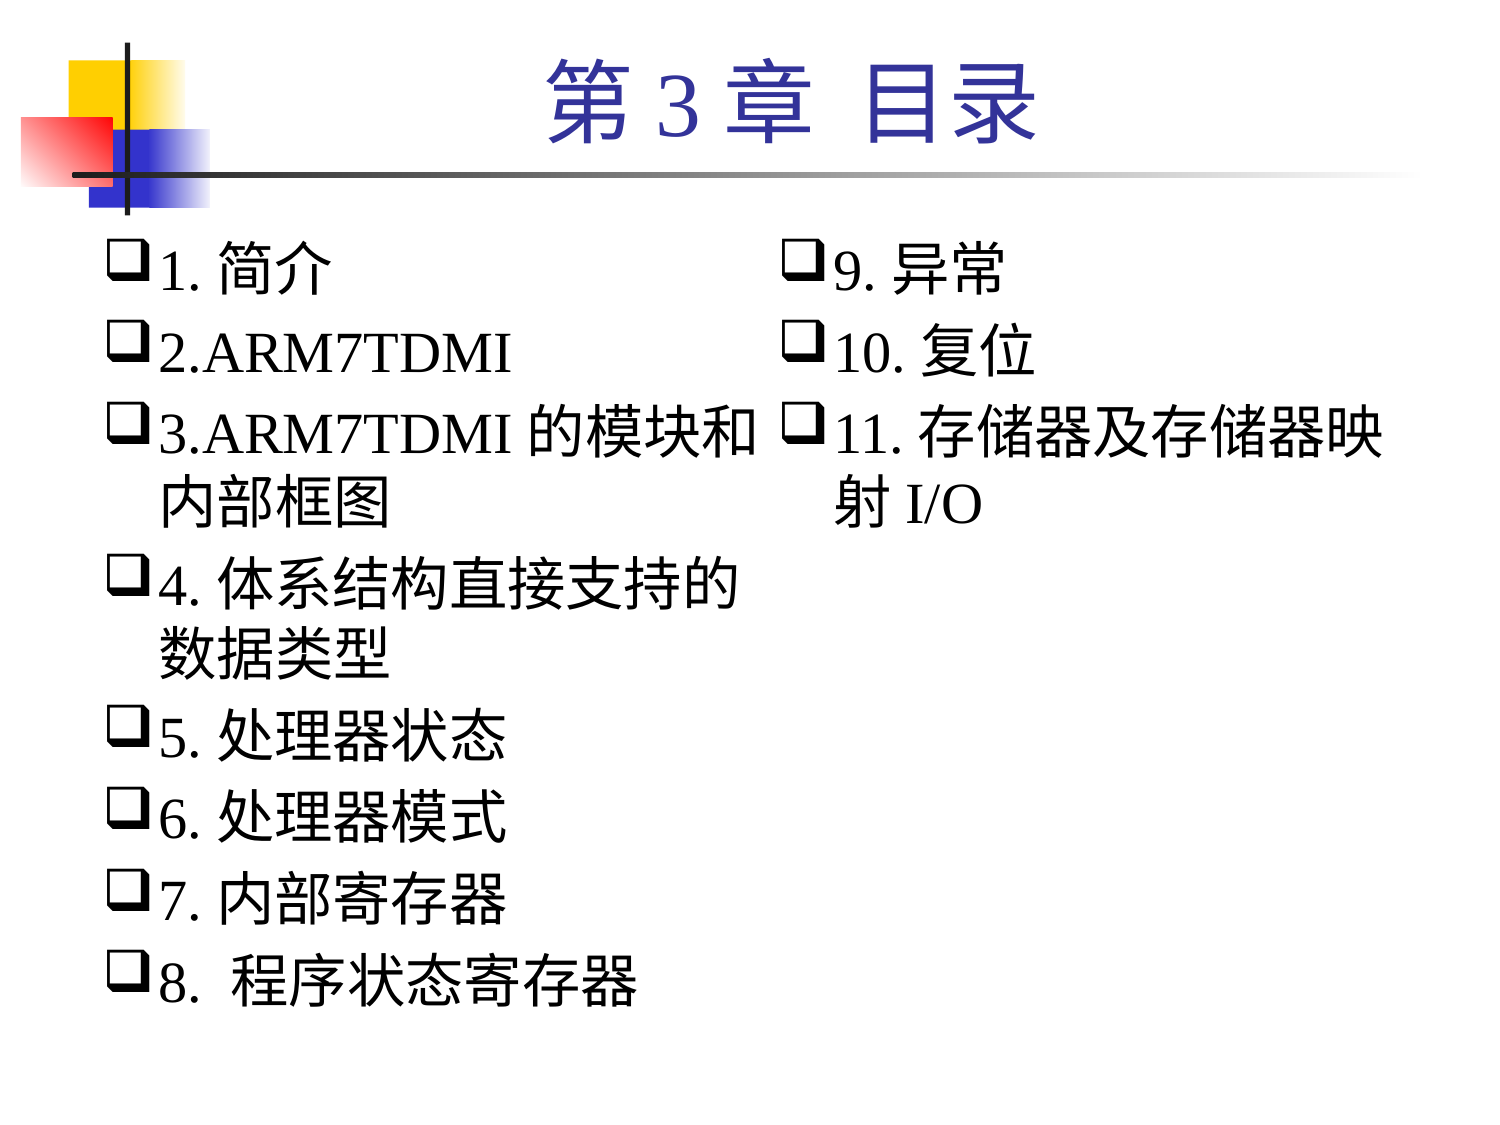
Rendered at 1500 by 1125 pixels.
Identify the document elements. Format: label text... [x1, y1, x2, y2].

text_box 9.异常 10.复位 11.存储器及存储器映射I/O [762, 224, 1450, 1038]
text_box 1.简介 2.ARM7TDMI 3.ARM7TDMI的模块和内部框图 4.体系结构直接支持的数据类型 5.处理器状态 6.处理器模式 7.内部寄存器 8. 程序状态寄存器 [87, 224, 762, 1038]
text_box 第3章 目录 [194, 49, 1388, 149]
